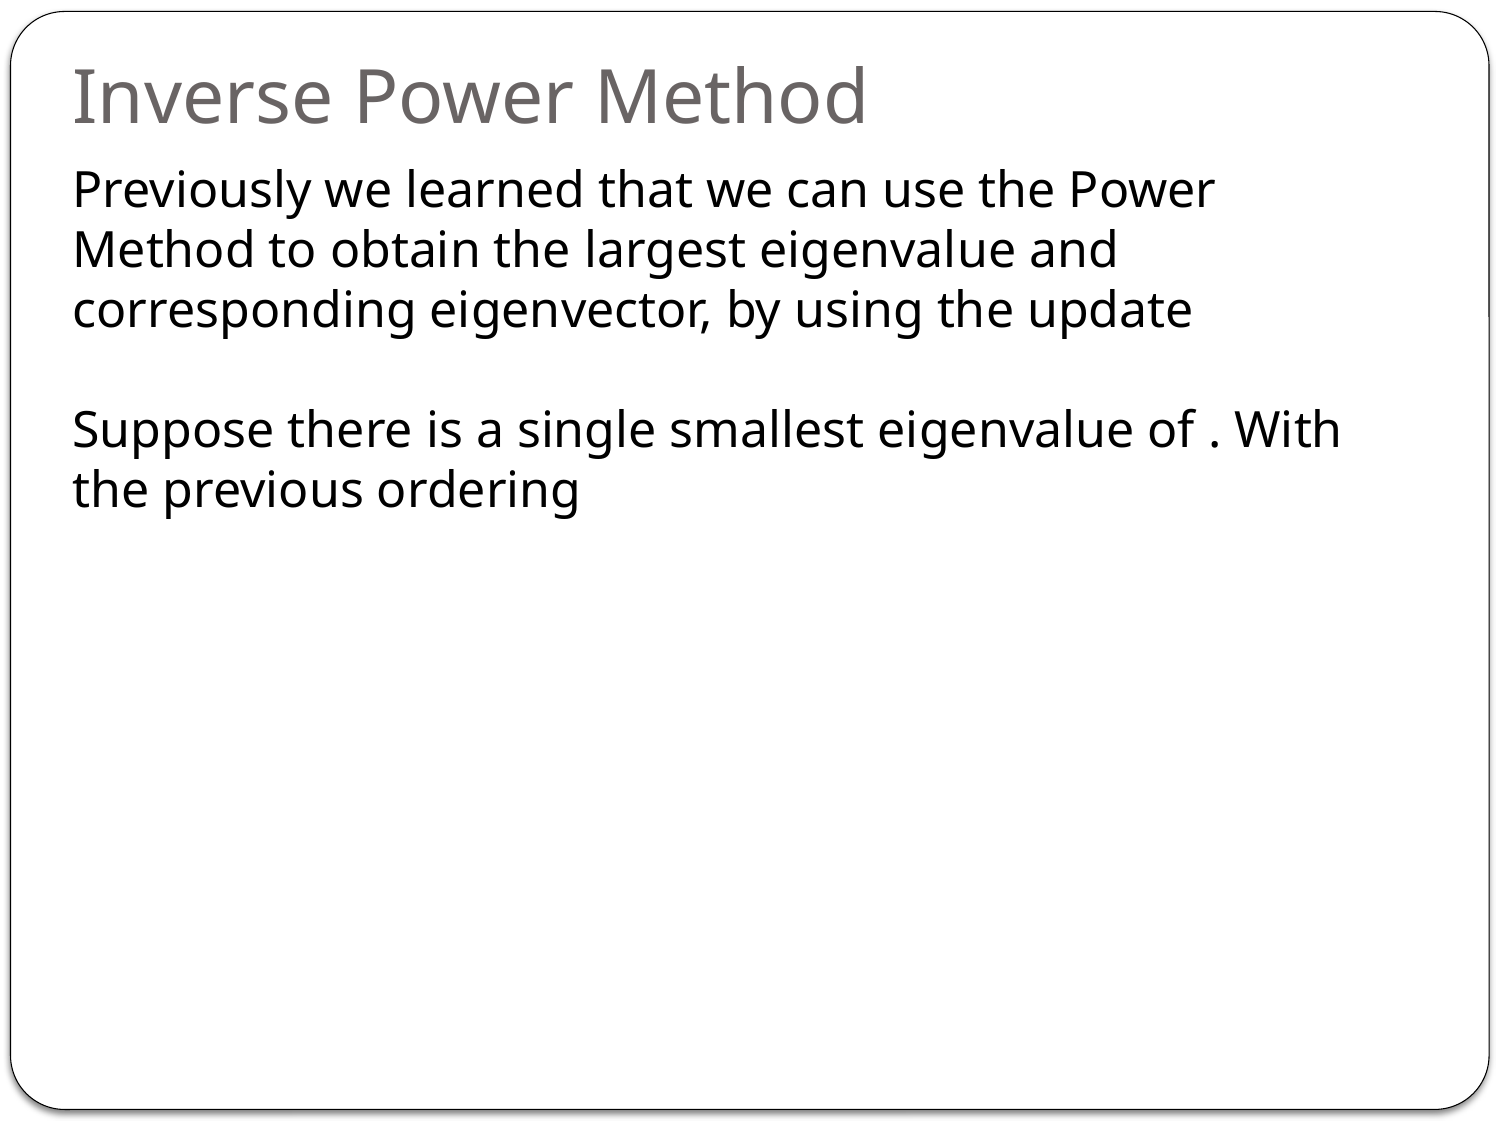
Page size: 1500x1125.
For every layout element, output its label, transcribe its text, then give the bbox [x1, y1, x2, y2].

text_box Inverse Power Method [57, 40, 1400, 146]
